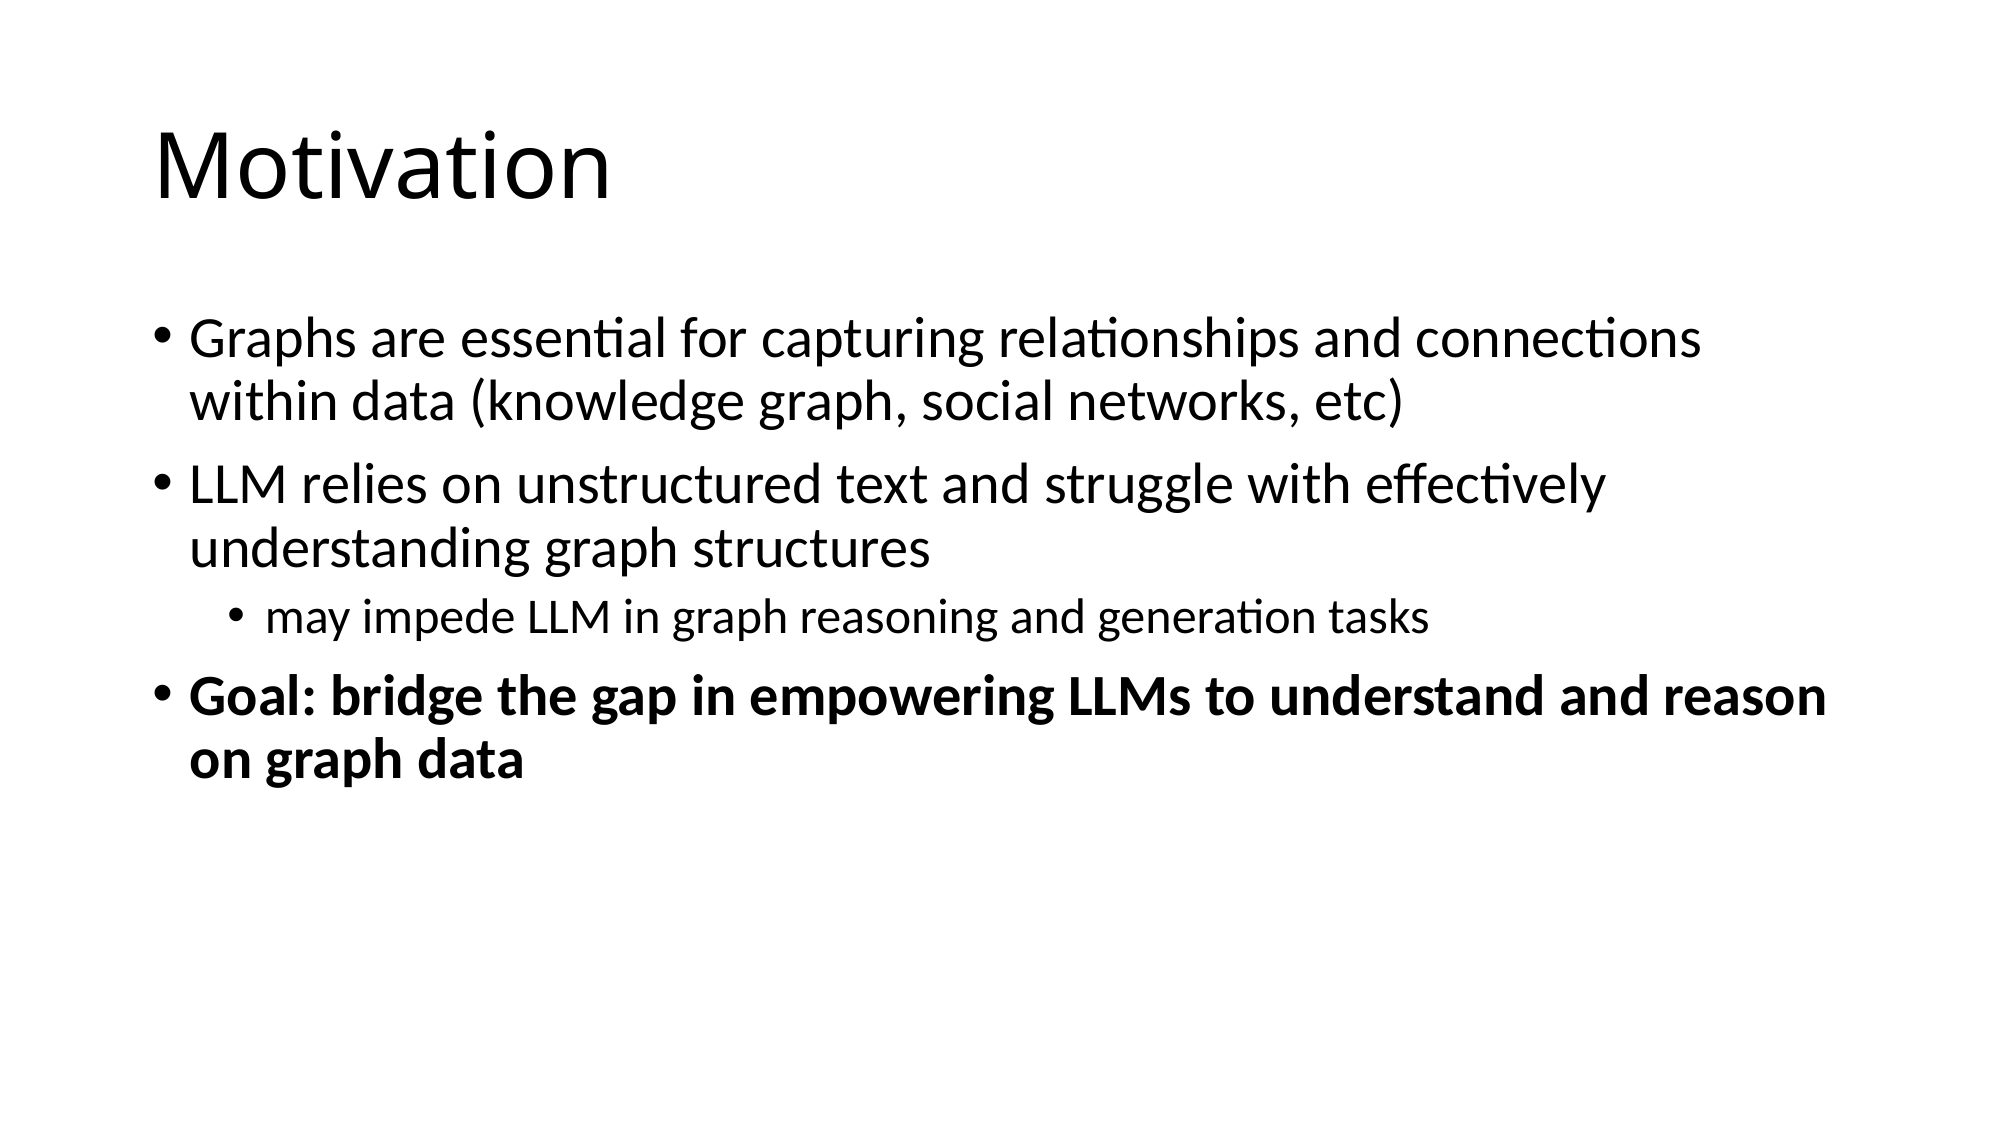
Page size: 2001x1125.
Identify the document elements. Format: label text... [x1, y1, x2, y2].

list Graphs are essential for capturing relationships and connections within data (knowledge graph, social networks, etc) LLM relies on unstructured text and struggle with effectively understanding graph structures may impede LLM in graph reasoning and generation tasks Goal: bridge the gap in empowering LLMs to understand and reason on graph data [137, 299, 1863, 1014]
title Motivation [137, 59, 1863, 278]
